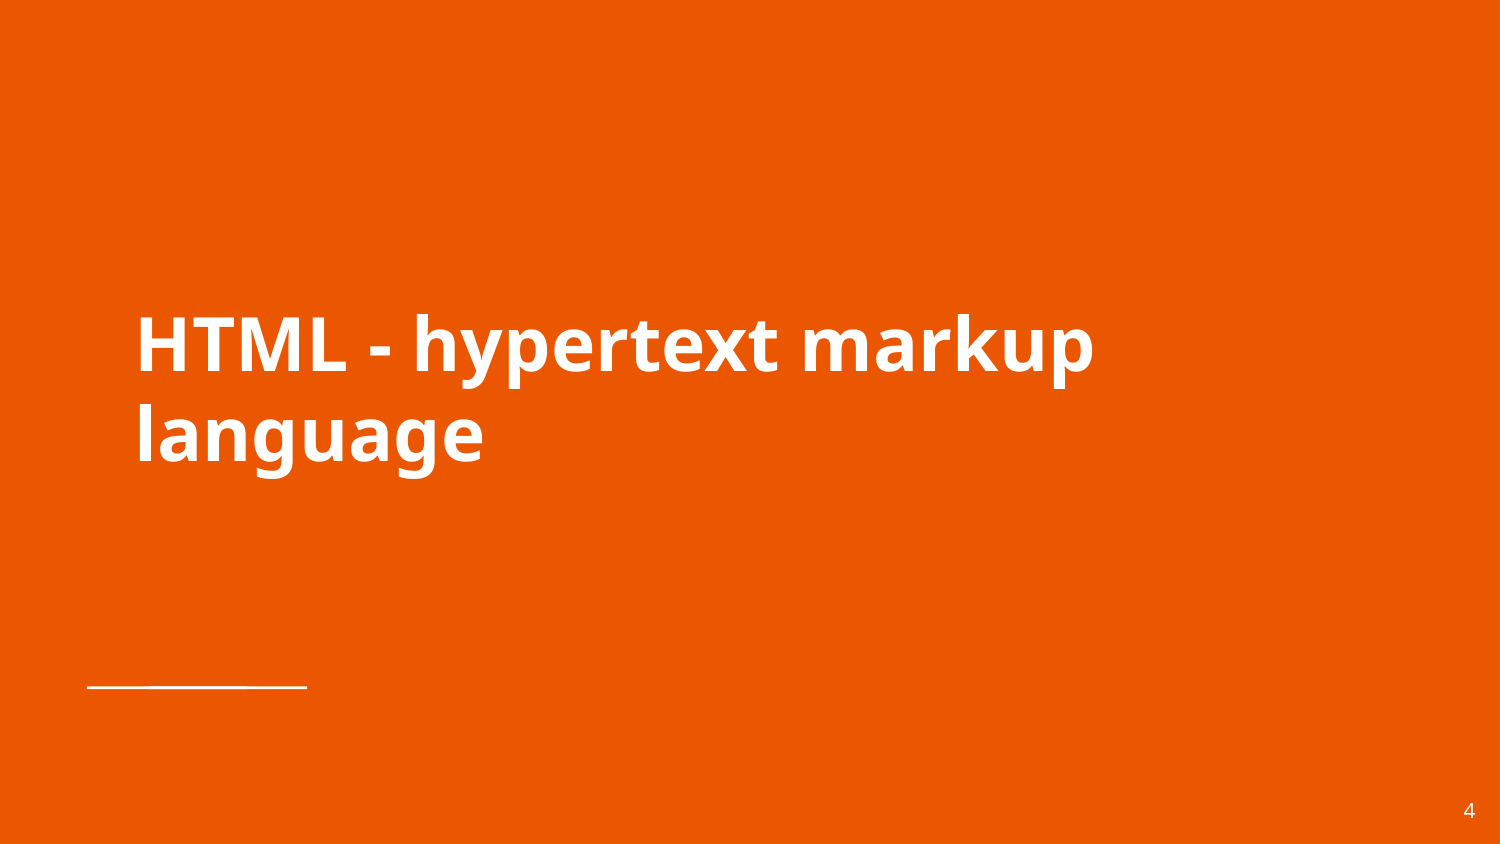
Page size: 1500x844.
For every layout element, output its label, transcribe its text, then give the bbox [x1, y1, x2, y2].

title HTML - hypertext markup language [119, 141, 1272, 632]
slide_number 4 [1400, 779, 1491, 844]
